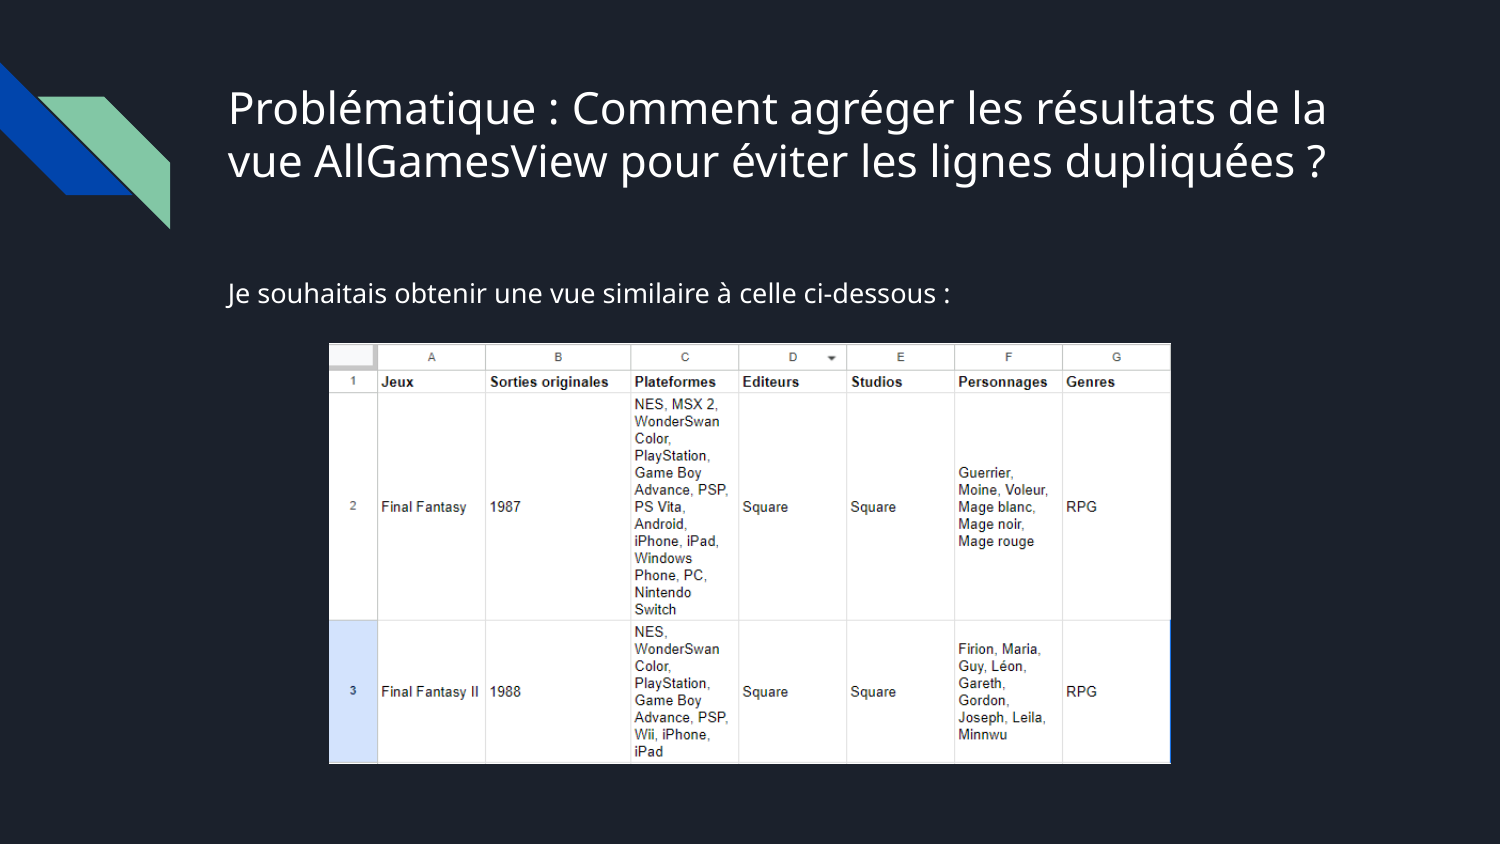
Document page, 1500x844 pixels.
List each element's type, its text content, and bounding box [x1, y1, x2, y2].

title Problématique : Comment agréger les résultats de la vue AllGamesView pour éviter les lignes dupliquées ? [212, 64, 1368, 215]
list Je souhaitais obtenir une vue similaire à celle ci-dessous : [212, 257, 1368, 735]
picture [328, 342, 1171, 765]
